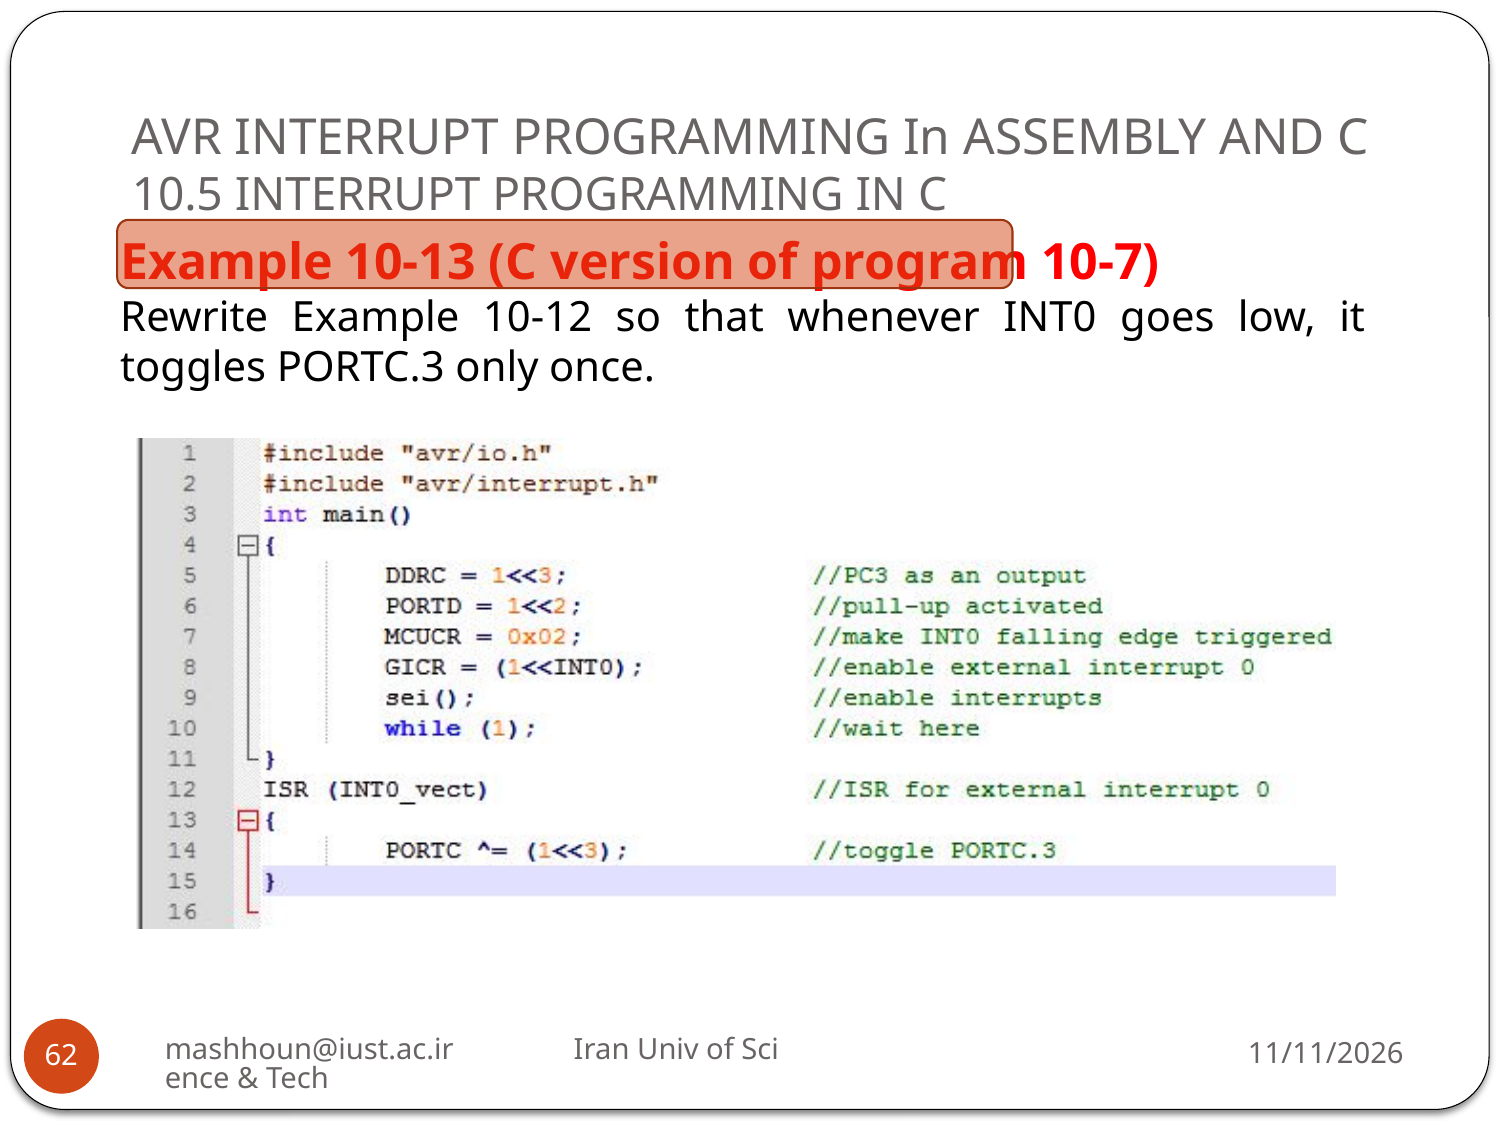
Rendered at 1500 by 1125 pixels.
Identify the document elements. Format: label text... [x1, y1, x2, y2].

text_box AVR INTERRUPT PROGRAMMING In ASSEMBLY AND C 10.5 INTERRUPT PROGRAMMING IN C [117, 46, 1393, 235]
list Example 10-13 (C version of program 10-7) Rewrite Example 10-12 so that whenever INT0 goes low, it toggles PORTC.3 only once. [105, 222, 1381, 422]
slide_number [1012, 1015, 1419, 1094]
text_box [116, 218, 1014, 290]
picture [135, 438, 1336, 929]
slide_number 62 [23, 1018, 99, 1094]
footer mashhoun@iust.ac.ir Iran Univ of Science & Tech [150, 1012, 800, 1088]
